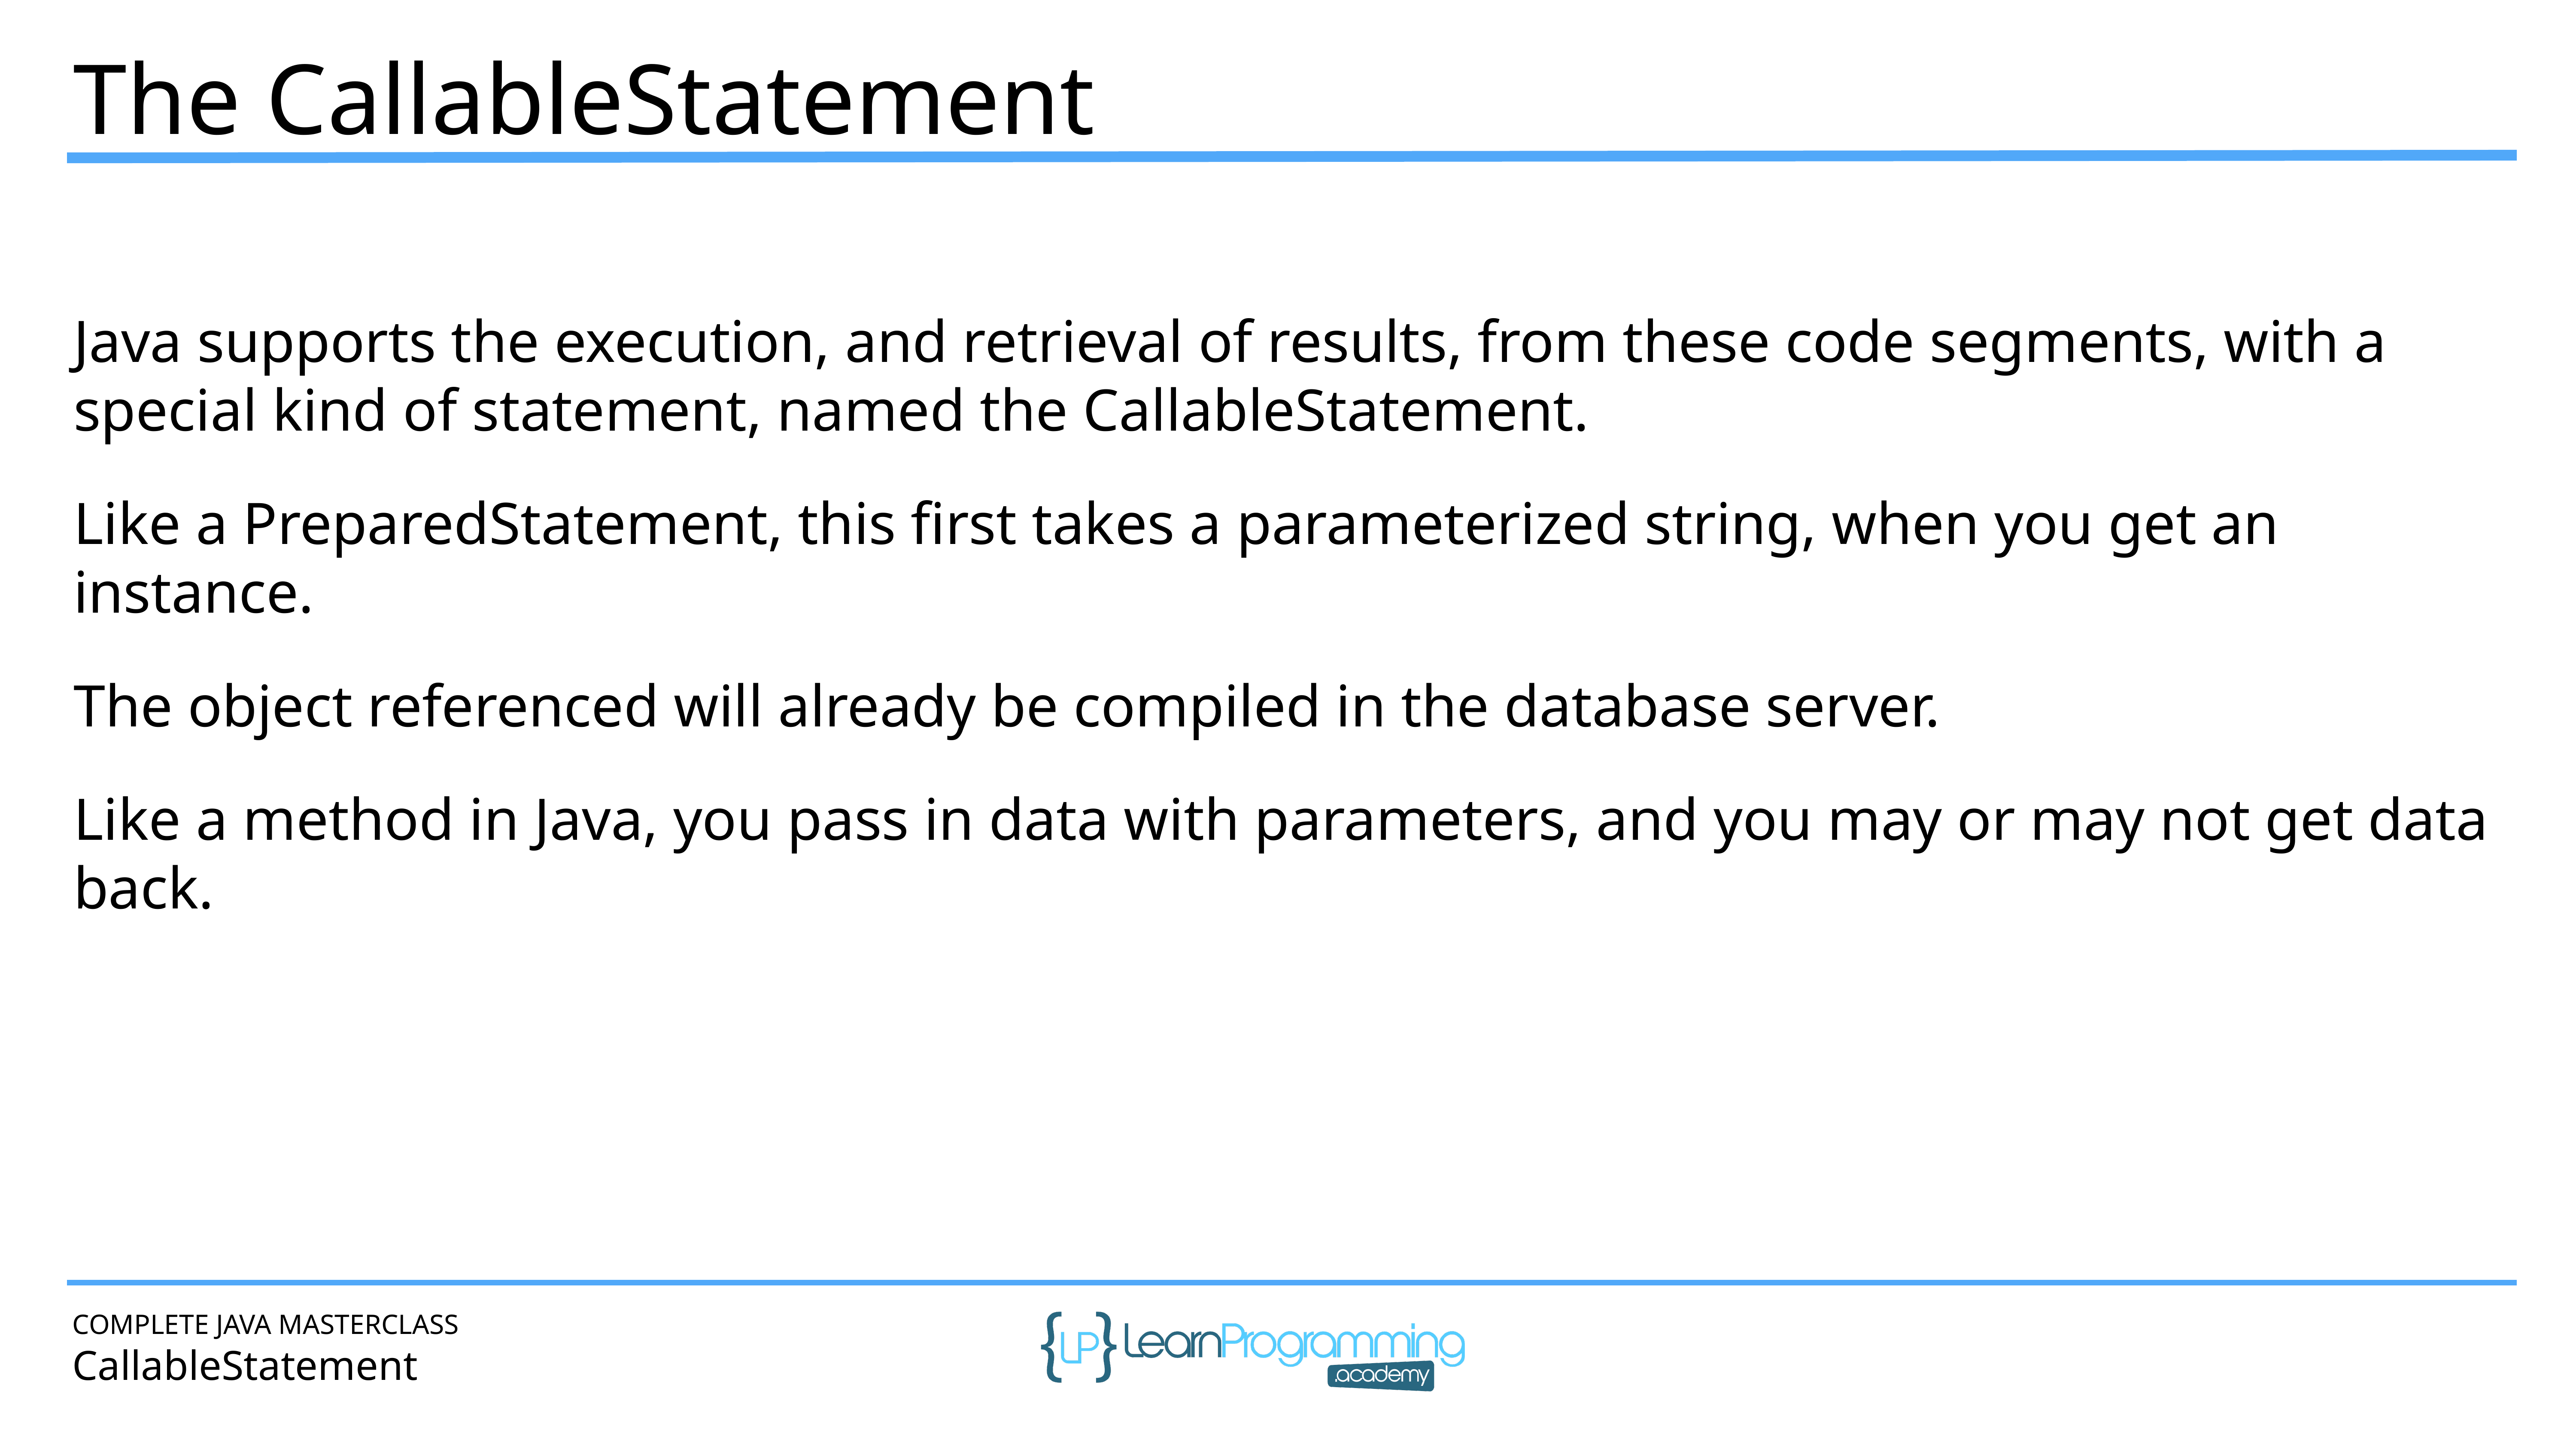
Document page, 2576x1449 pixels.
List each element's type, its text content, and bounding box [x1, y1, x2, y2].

text_box The CallableStatement [68, 32, 1101, 159]
text_box COMPLETE JAVA MASTERCLASS CallableStatement [67, 1302, 1030, 1394]
picture [1032, 1302, 1477, 1400]
text_box Java supports the execution, and retrieval of results, from these code segments, with a special kind of statement, named the CallableStatement. Like a PreparedStatement, this first takes a parameterized string, when you get an instance. The object referenced will already be compiled in the database server. Like a method in Java, you pass in data with parameters, and you may or may not get data back. [67, 301, 2517, 1139]
